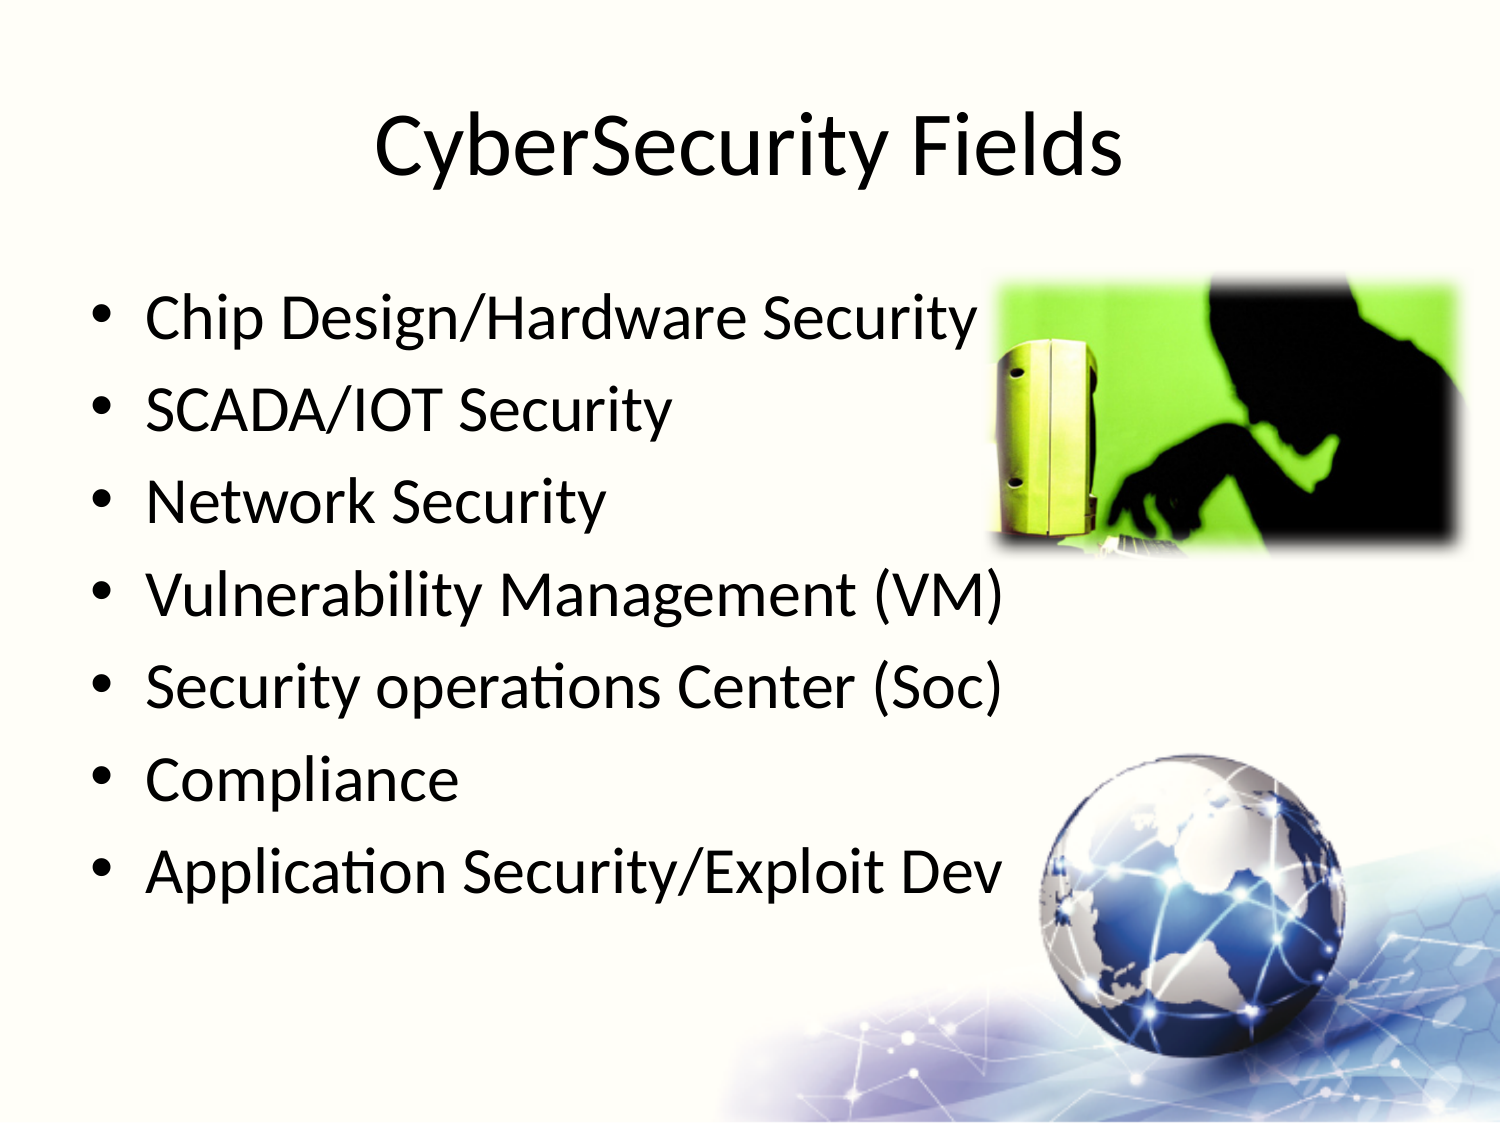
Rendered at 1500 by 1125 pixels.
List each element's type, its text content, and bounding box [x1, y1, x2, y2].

picture [0, 0, 1500, 1125]
title CyberSecurity Fields [75, 45, 1425, 233]
list Chip Design/Hardware Security SCADA/IOT Security Network Security Vulnerability Management (VM) Security operations Center (Soc) Compliance Application Security/Exploit Dev [75, 265, 1369, 918]
